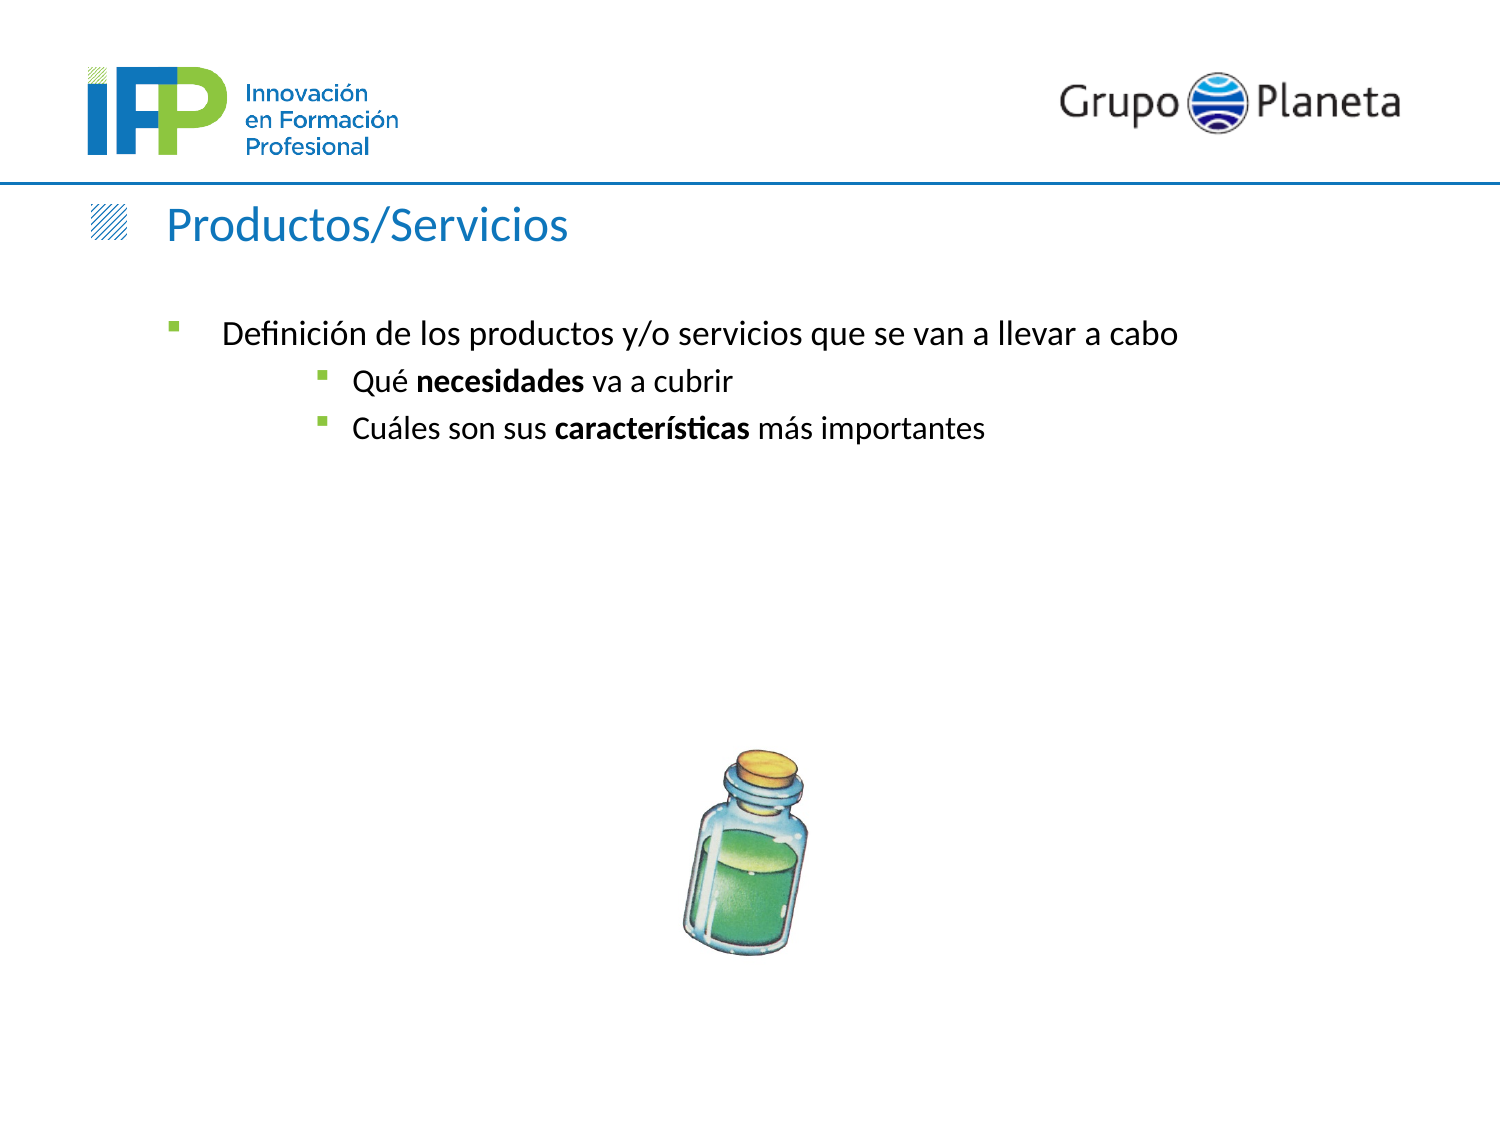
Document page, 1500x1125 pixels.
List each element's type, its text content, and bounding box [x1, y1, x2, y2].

title Productos/Servicios [76, 184, 1427, 279]
list Definición de los productos y/o servicios que se van a llevar a cabo Qué necesidades va a cubrir Cuáles son sus características más importantes [75, 302, 1425, 1005]
picture [91, 204, 127, 240]
picture [76, 54, 408, 168]
picture [601, 702, 902, 1004]
picture [1033, 54, 1423, 157]
